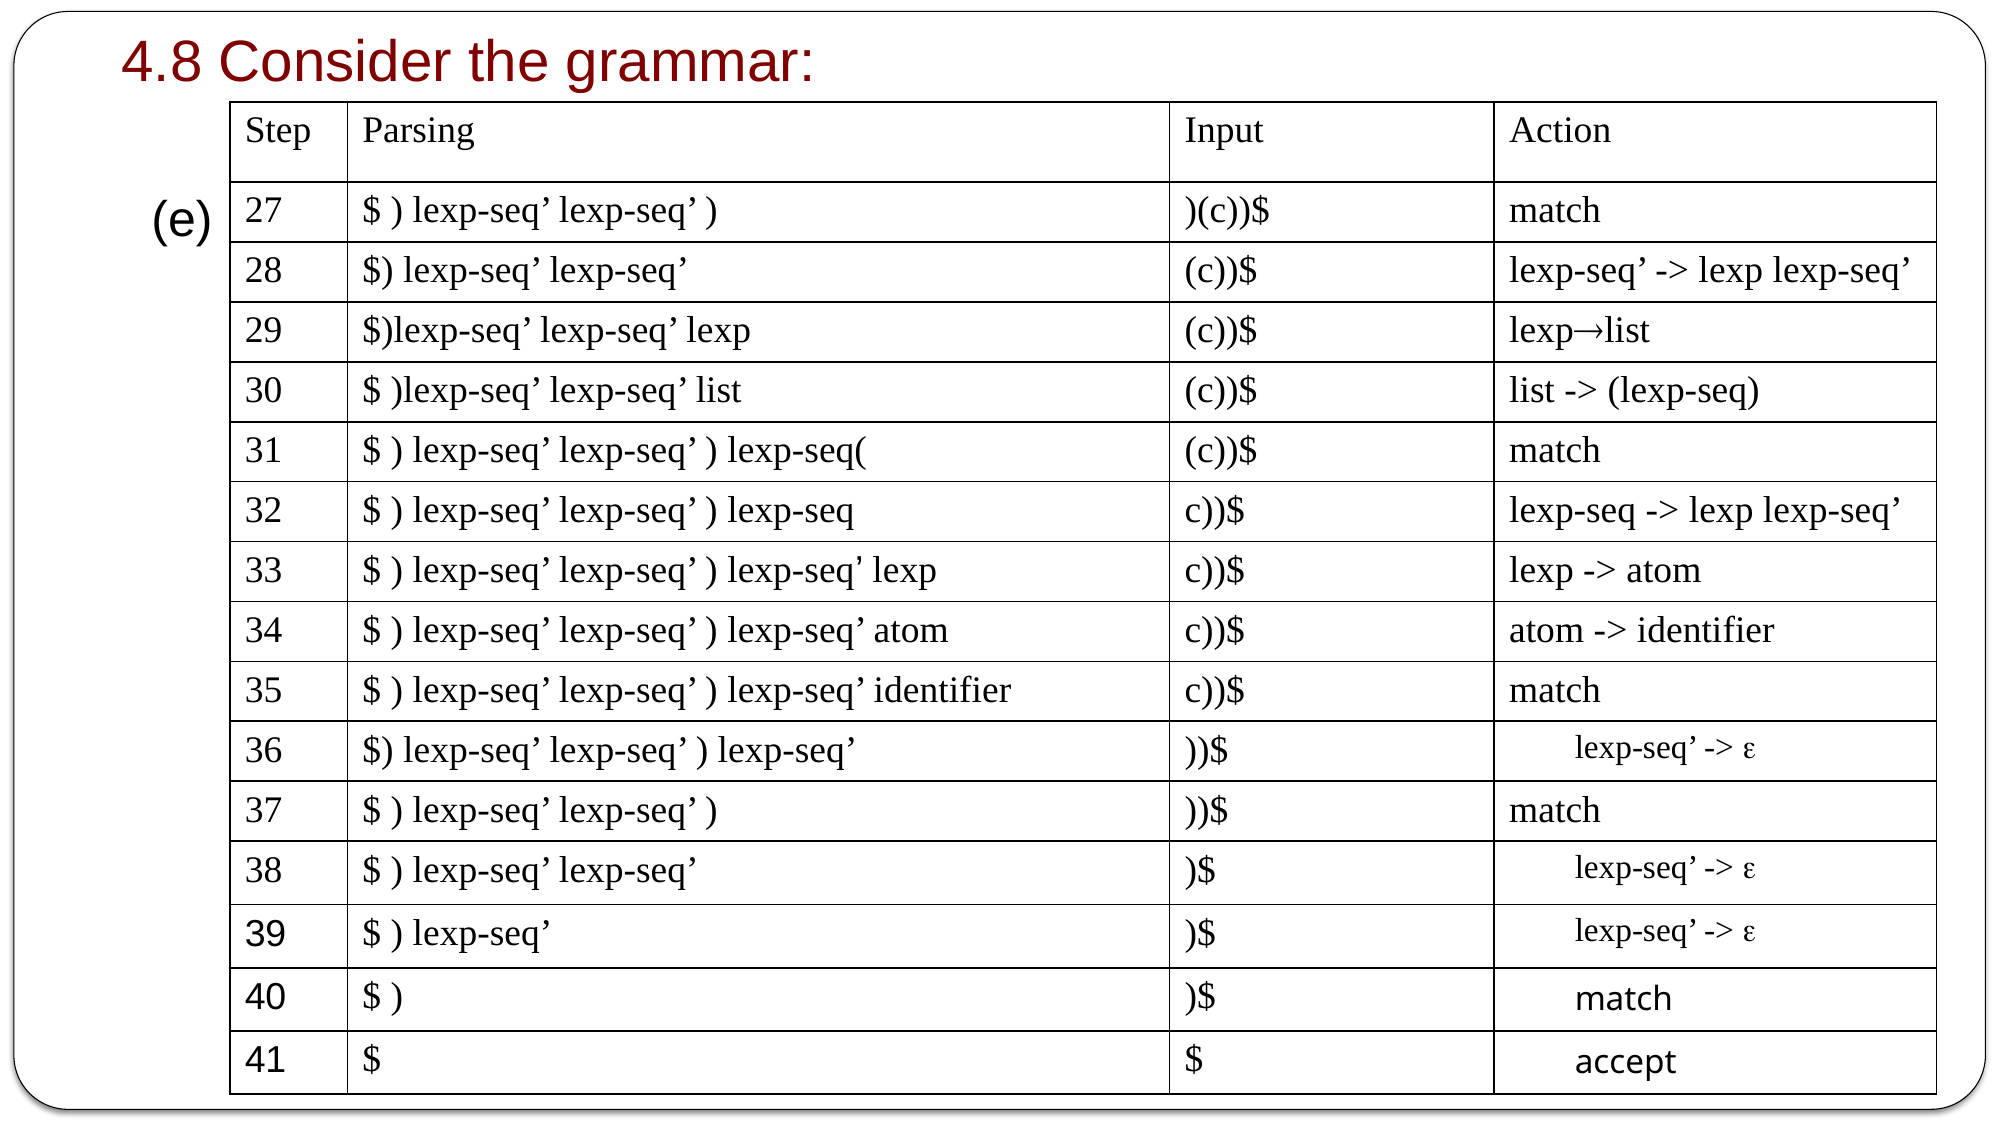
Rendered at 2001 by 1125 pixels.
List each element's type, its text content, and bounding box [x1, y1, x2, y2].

table_cell c))$ [1170, 482, 1493, 541]
table_cell $ ) lexp-seq’ lexp-seq’ ) lexp-seq [348, 482, 1169, 541]
table_cell match [1495, 969, 1936, 1030]
table_cell $ ) lexp-seq’ [348, 905, 1169, 967]
table_cell (c))$ [1170, 423, 1493, 481]
table_cell $ ) [348, 969, 1169, 1030]
table_cell lexp-seq’ -> lexp lexp-seq’ [1495, 243, 1936, 301]
table_cell lexp-seq’ ->  [1495, 842, 1936, 904]
table_cell (c))$ [1170, 243, 1493, 301]
table_header Action [1495, 103, 1936, 181]
table_cell $ ) lexp-seq’ lexp-seq’ ) lexp-seq’ lexp [348, 542, 1169, 601]
table_cell )(c))$ [1170, 183, 1493, 241]
table_cell lexp-seq’ ->  [1495, 722, 1936, 780]
table_cell c))$ [1170, 662, 1493, 720]
table_cell lexp-seq’ ->  [1495, 905, 1936, 967]
table_header Parsing [348, 103, 1169, 181]
table_header Step [231, 103, 347, 181]
table_cell 27 [231, 183, 347, 241]
table_cell 28 [231, 243, 347, 301]
table_cell $) lexp-seq’ lexp-seq’ [348, 243, 1169, 301]
table_cell ))$ [1170, 722, 1493, 780]
table_cell 33 [231, 542, 347, 601]
table_cell $ ) lexp-seq’ lexp-seq’ ) lexp-seq( [348, 423, 1169, 481]
table_cell $ ) lexp-seq’ lexp-seq’ ) lexp-seq’ atom [348, 602, 1169, 661]
table_header Input [1170, 103, 1493, 181]
table_cell match [1495, 183, 1936, 241]
table_cell lexplist [1495, 303, 1936, 361]
table_cell lexp -> atom [1495, 542, 1936, 601]
table_cell 29 [231, 303, 347, 361]
table_cell 38 [231, 842, 347, 904]
table_cell 41 [231, 1032, 347, 1093]
table_cell ))$ [1170, 782, 1493, 840]
table_cell (c))$ [1170, 303, 1493, 361]
table_cell 40 [231, 969, 347, 1030]
table_cell 31 [231, 423, 347, 481]
table_cell $ ) lexp-seq’ lexp-seq’ ) lexp-seq’ identifier [348, 662, 1169, 720]
table_cell lexp-seq -> lexp lexp-seq’ [1495, 482, 1936, 541]
table_cell match [1495, 662, 1936, 720]
table_cell 39 [231, 905, 347, 967]
table_cell )$ [1170, 905, 1493, 967]
table_cell 34 [231, 602, 347, 661]
table_cell )$ [1170, 969, 1493, 1030]
table_cell accept [1495, 1032, 1936, 1093]
table_cell 37 [231, 782, 347, 840]
table_cell c))$ [1170, 542, 1493, 601]
table_cell $ ) lexp-seq’ lexp-seq’ ) [348, 782, 1169, 840]
table_cell )$ [1170, 842, 1493, 904]
table_cell $ [348, 1032, 1169, 1093]
table_cell $)lexp-seq’ lexp-seq’ lexp [348, 303, 1169, 361]
table_cell atom -> identifier [1495, 602, 1936, 661]
table_cell list -> (lexp-seq) [1495, 363, 1936, 421]
table_cell $ ) lexp-seq’ lexp-seq’ [348, 842, 1169, 904]
table_cell 35 [231, 662, 347, 720]
table_cell 32 [231, 482, 347, 541]
table_cell match [1495, 423, 1936, 481]
table_cell match [1495, 782, 1936, 840]
table_cell 36 [231, 722, 347, 780]
text_box (e) [136, 179, 229, 254]
table_cell $ ) lexp-seq’ lexp-seq’ ) [348, 183, 1169, 241]
table_cell $) lexp-seq’ lexp-seq’ ) lexp-seq’ [348, 722, 1169, 780]
table_cell $ [1170, 1032, 1493, 1093]
text_box 4.8 Consider the grammar: [106, 16, 1827, 101]
table_cell 30 [231, 363, 347, 421]
table_cell c))$ [1170, 602, 1493, 661]
table_cell $ )lexp-seq’ lexp-seq’ list [348, 363, 1169, 421]
table_cell (c))$ [1170, 363, 1493, 421]
